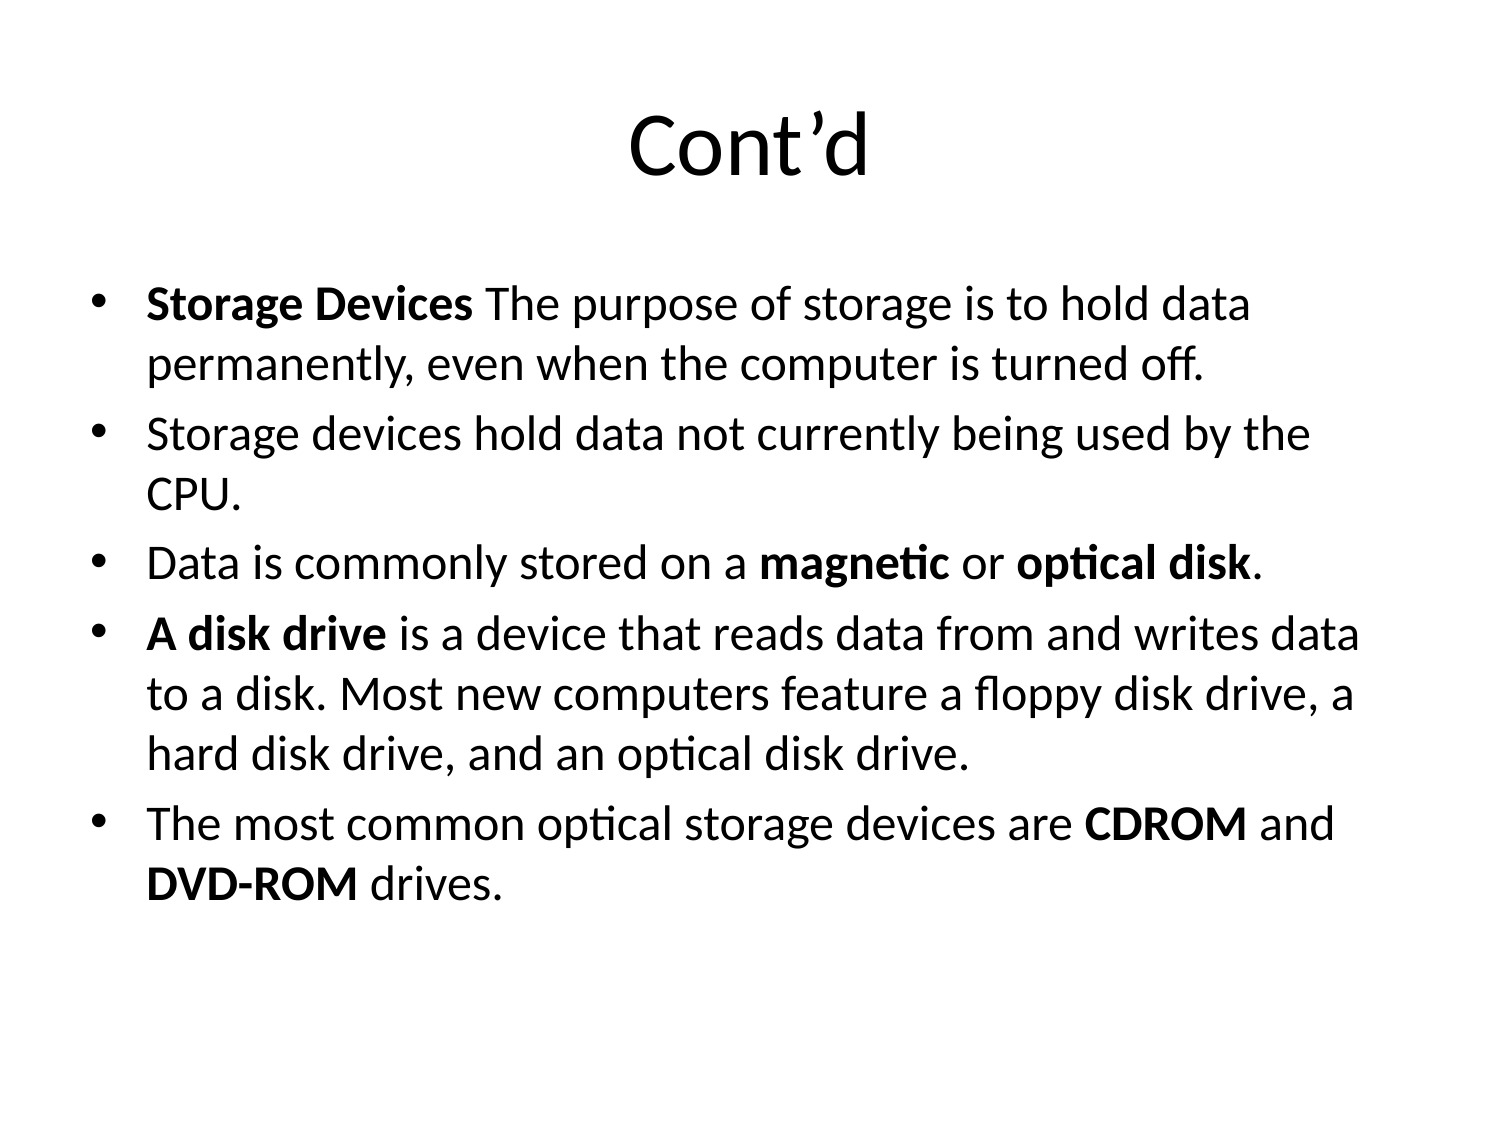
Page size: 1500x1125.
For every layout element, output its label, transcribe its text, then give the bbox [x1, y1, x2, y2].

title Cont’d [75, 45, 1425, 233]
list Storage Devices The purpose of storage is to hold data permanently, even when the computer is turned off. Storage devices hold data not currently being used by the CPU. Data is commonly stored on a magnetic or optical disk. A disk drive is a device that reads data from and writes data to a disk. Most new computers feature a floppy disk drive, a hard disk drive, and an optical disk drive. The most common optical storage devices are CDROM and DVD-ROM drives. [75, 262, 1425, 1005]
